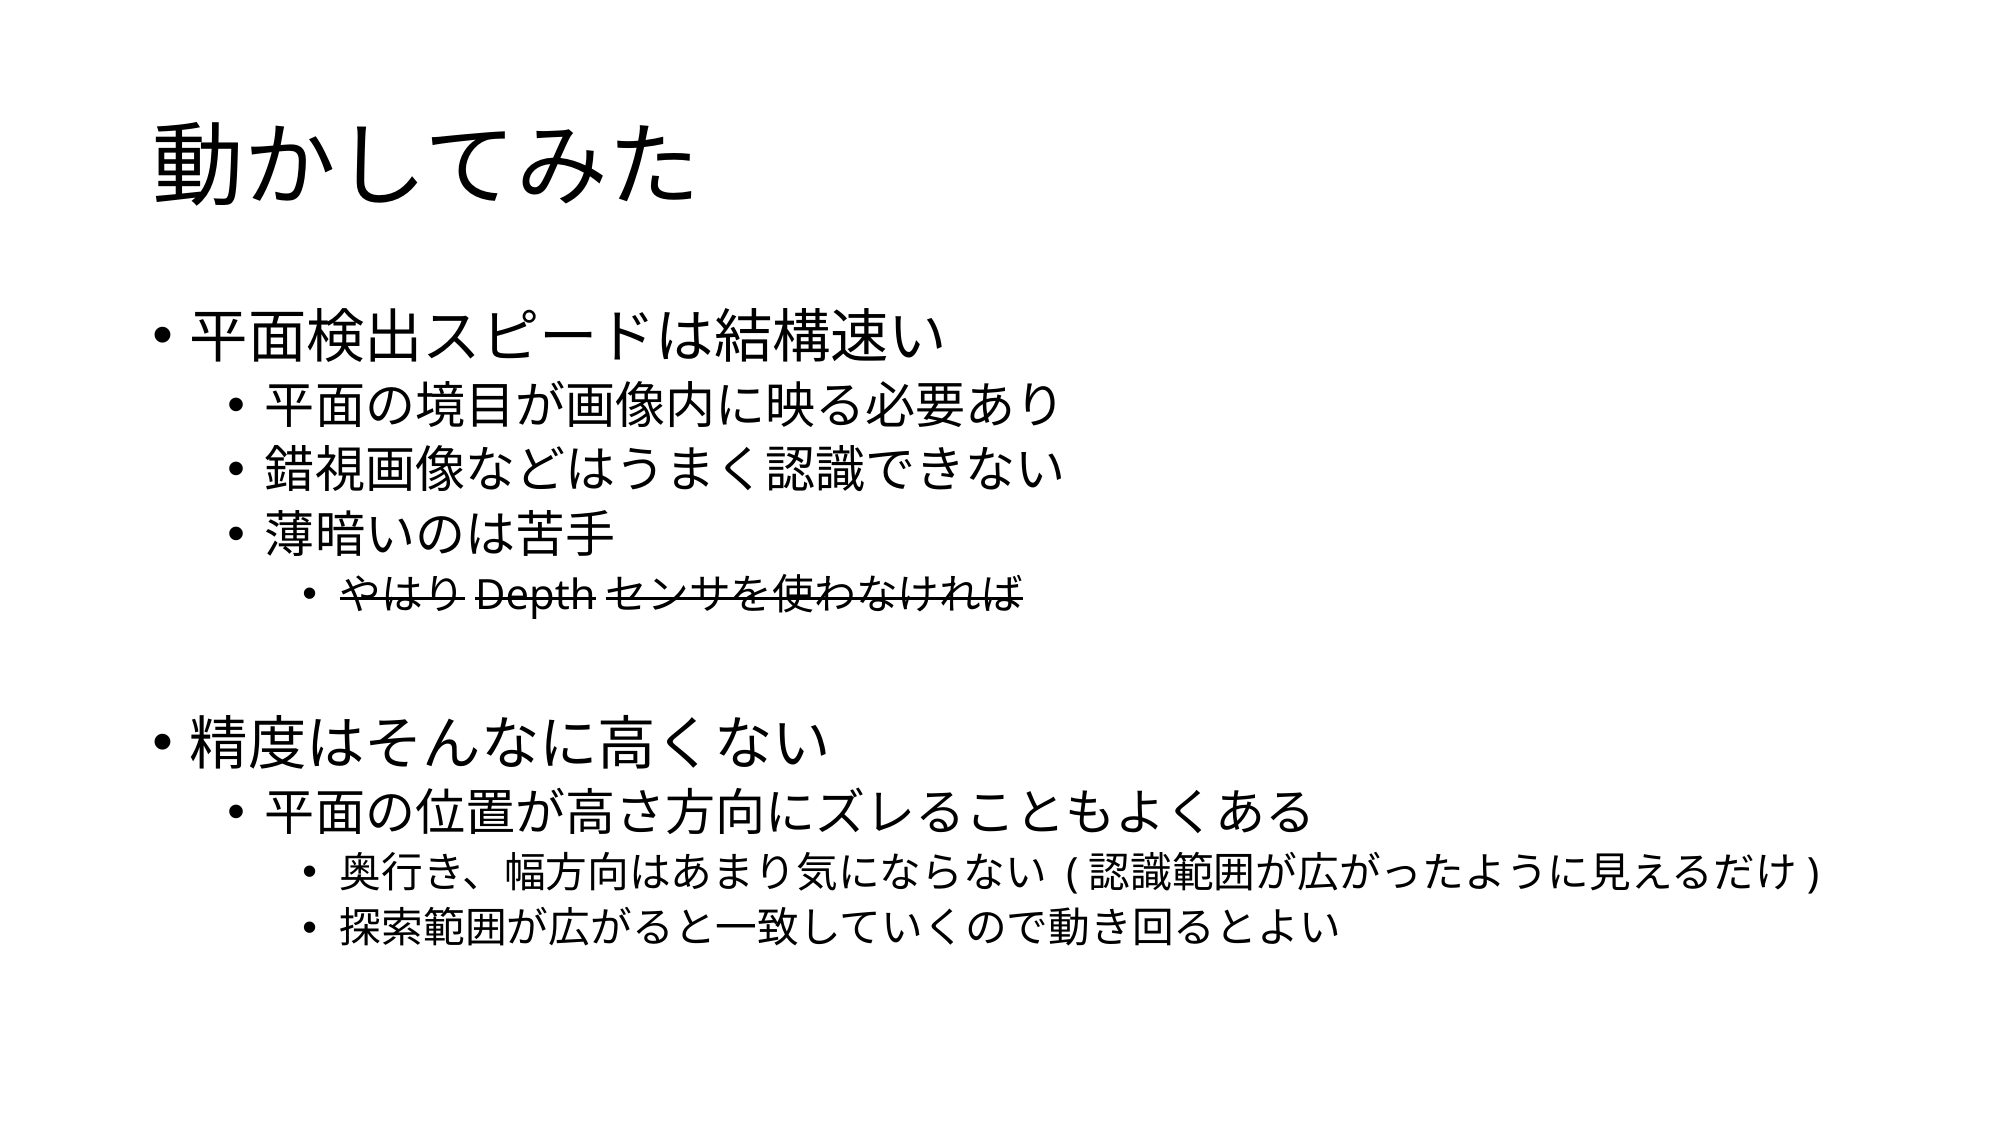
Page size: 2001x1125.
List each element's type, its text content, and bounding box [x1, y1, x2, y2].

list 平面検出スピードは結構速い 平面の境目が画像内に映る必要あり 錯視画像などはうまく認識できない 薄暗いのは苦手 やはりDepthセンサを使わなければ 精度はそんなに高くない 平面の位置が高さ方向にズレることもよくある 奥行き、幅方向はあまり気にならない (認識範囲が広がったように見えるだけ) 探索範囲が広がると一致していくので動き回るとよい [137, 299, 1863, 1014]
title 動かしてみた [137, 59, 1863, 278]
